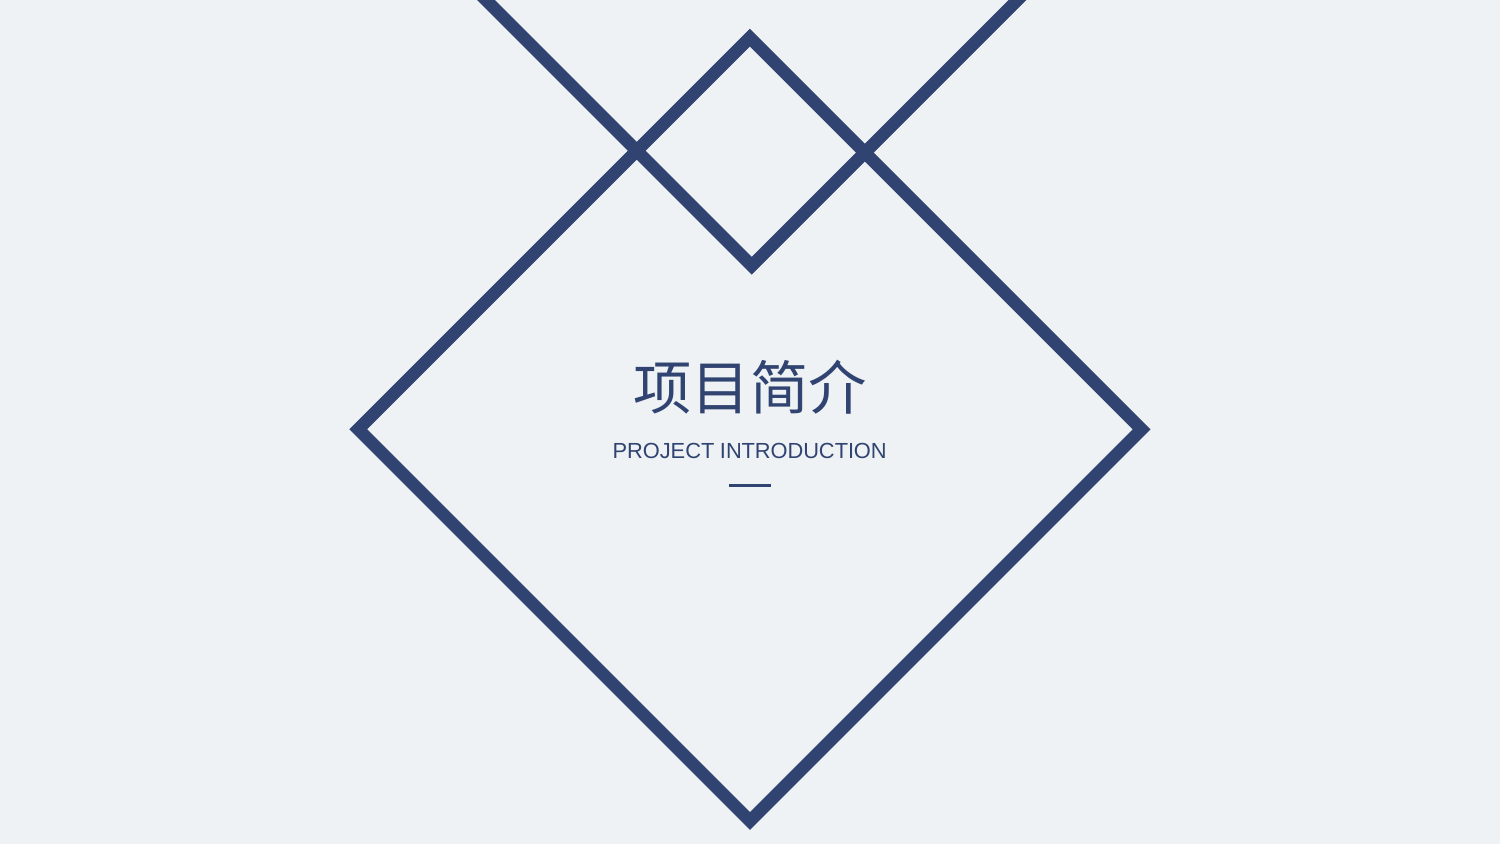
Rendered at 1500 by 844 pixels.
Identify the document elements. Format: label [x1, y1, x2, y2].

text_box [356, 36, 1144, 823]
text_box [484, 0, 1019, 152]
